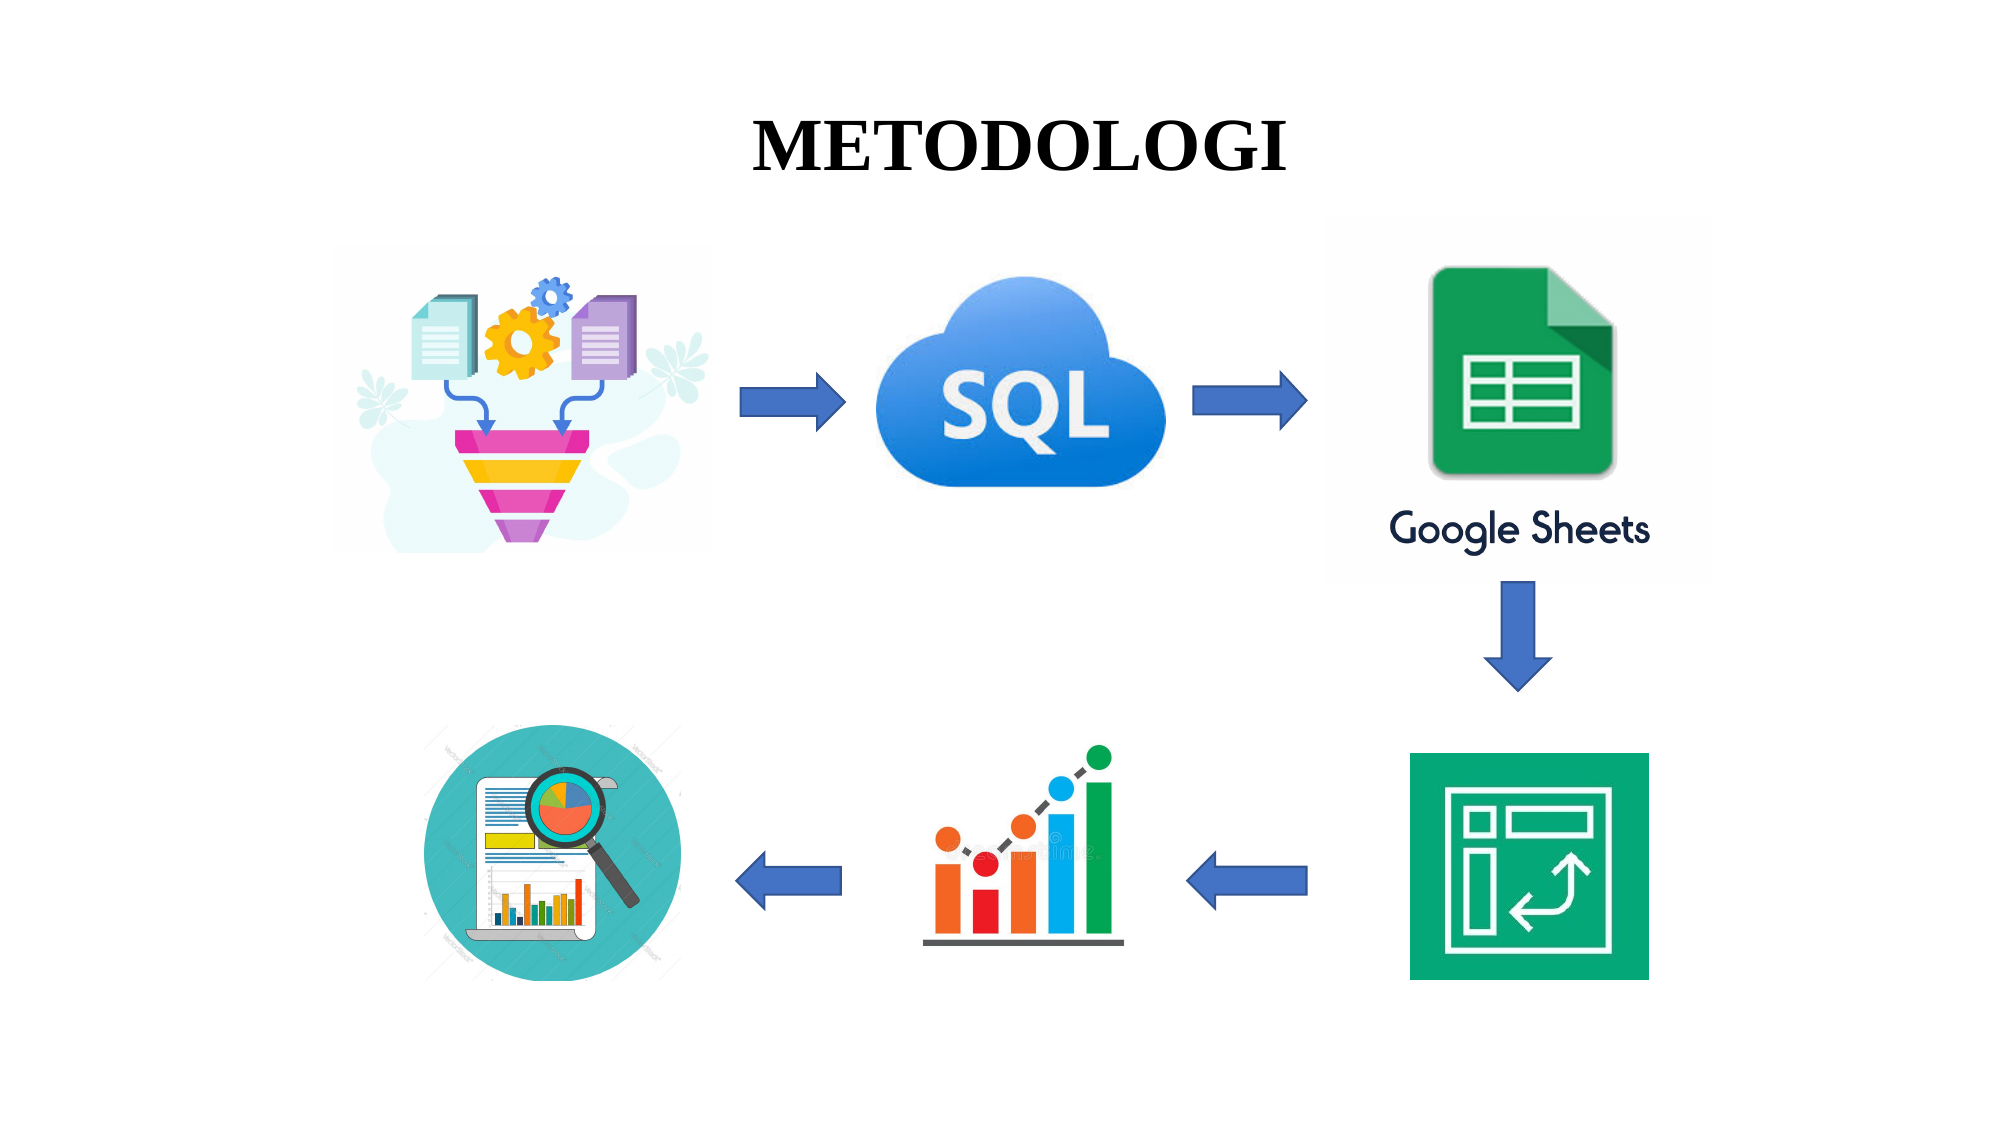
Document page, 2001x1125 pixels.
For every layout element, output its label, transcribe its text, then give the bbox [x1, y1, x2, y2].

text_box [739, 371, 847, 433]
picture [424, 725, 681, 981]
picture [330, 244, 718, 553]
text_box [734, 850, 842, 912]
picture [876, 242, 1166, 532]
text_box [1192, 369, 1308, 432]
text_box [1185, 850, 1308, 912]
text_box [1482, 583, 1554, 693]
text_box METODOLOGI [736, 87, 1306, 193]
picture [1324, 216, 1712, 583]
picture [917, 738, 1136, 955]
picture [1410, 753, 1649, 980]
